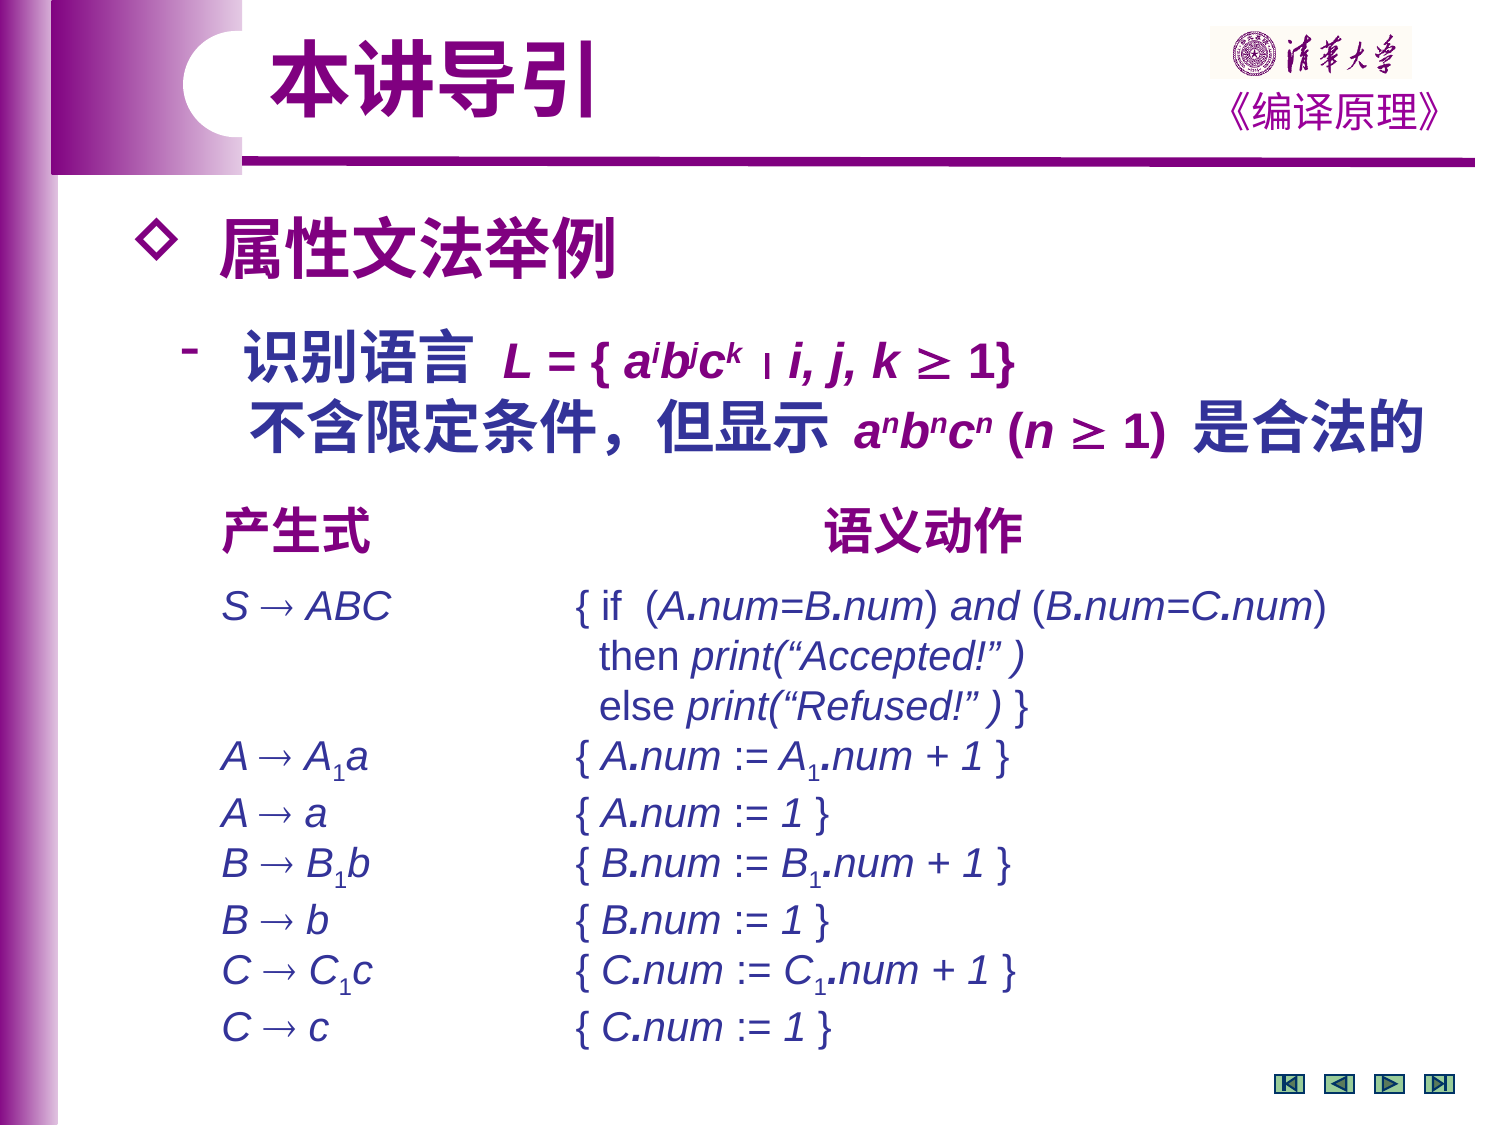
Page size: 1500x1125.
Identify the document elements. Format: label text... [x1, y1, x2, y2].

text_box 语义动作 { if (A.num=B.num) and (B.num=C.num) then print(“Accepted!” ) else print(“Refused!” ) } { A.num := A1.num + 1 } { A.num := 1 } { B.num := B1.num + 1 } { B.num := 1 } { C.num := C1.num + 1 } { C.num := 1 } [560, 491, 1459, 1058]
text_box 属性文法举例 [112, 199, 1282, 295]
text_box [1324, 1074, 1355, 1093]
text_box 识别语言 L = { aibjck  i, j, k  1} 不含限定条件，但显示 anbncn (n  1) 是合法的 [165, 312, 1471, 468]
picture [1210, 26, 1412, 79]
text_box 本讲导引 [254, 31, 632, 136]
text_box [1424, 1074, 1455, 1093]
text_box [1274, 1074, 1305, 1093]
text_box [1374, 1074, 1405, 1093]
text_box 产生式 S  ABC A  A1a A  a B  B1b B  b C  C1c C  c [206, 491, 514, 1058]
